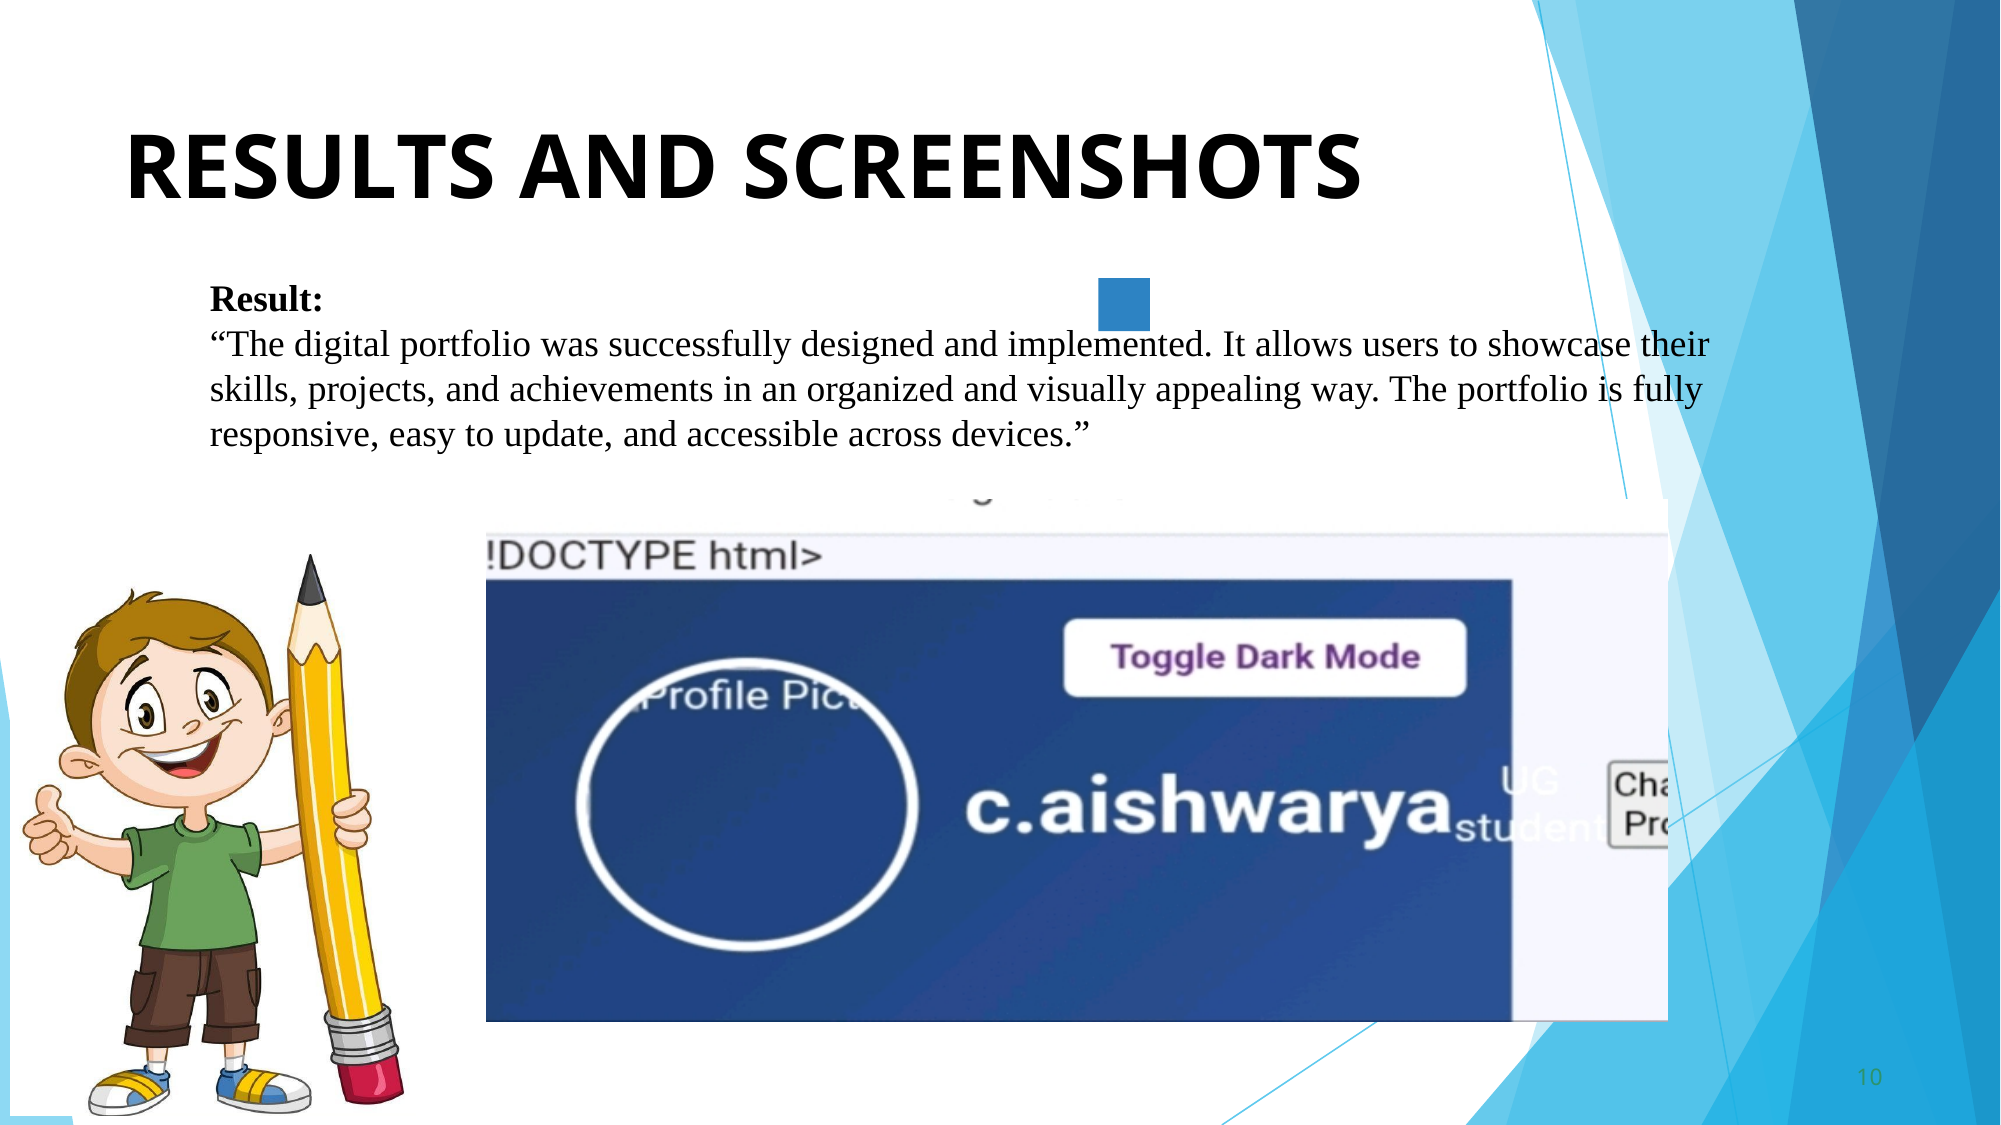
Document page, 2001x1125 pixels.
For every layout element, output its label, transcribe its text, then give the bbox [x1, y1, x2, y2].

picture [10, 554, 416, 1116]
picture [486, 498, 1669, 1022]
title RESULTS AND SCREENSHOTS [121, 107, 1513, 298]
text_box Result: “The digital portfolio was successfully designed and implemented. It allows users to showcase their skills, projects, and achievements in an organized and visually appealing way. The portfolio is fully responsive, easy to update, and accessible across devices.” [195, 266, 1821, 462]
text_box 10 [1849, 1061, 1888, 1095]
